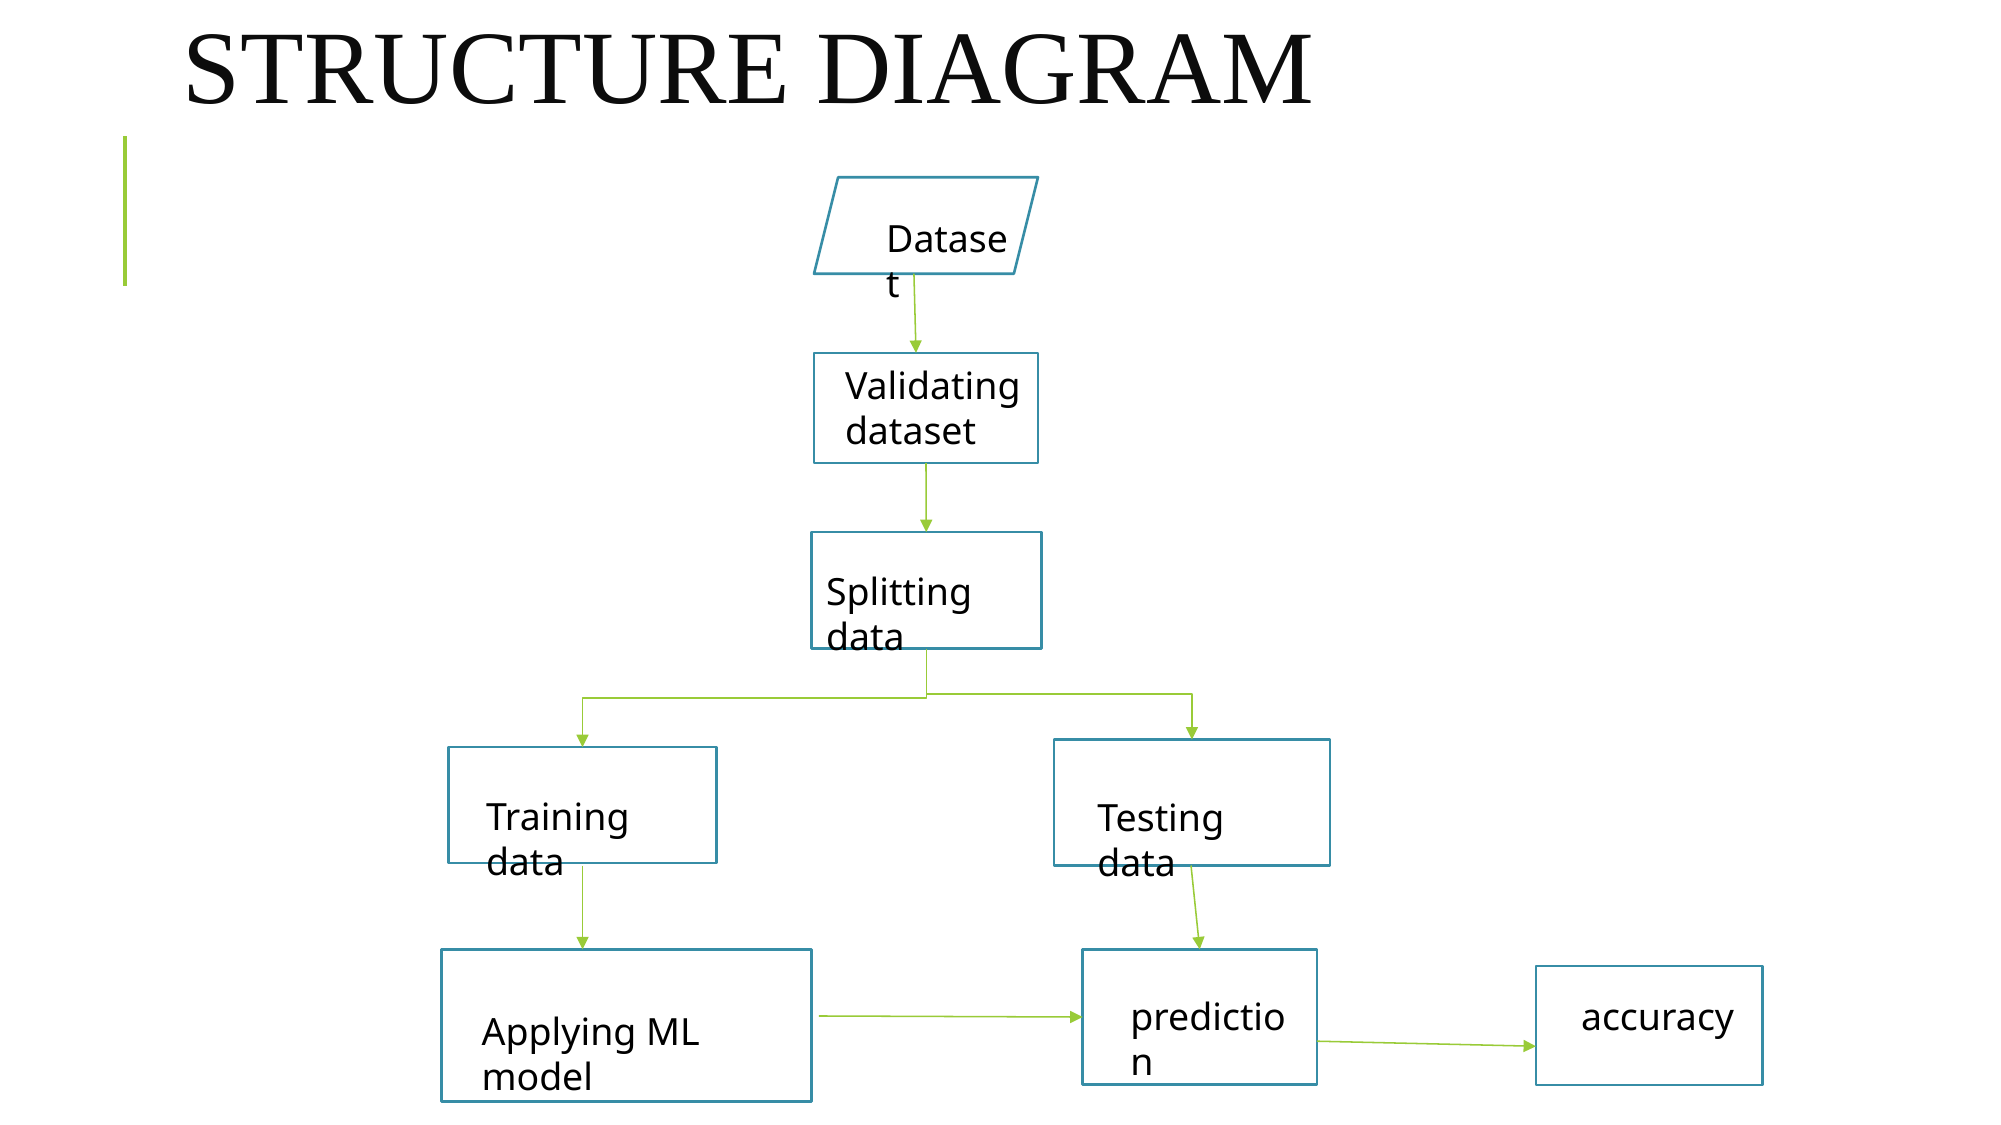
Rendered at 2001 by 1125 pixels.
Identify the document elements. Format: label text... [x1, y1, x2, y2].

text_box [705, 525, 804, 870]
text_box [1053, 739, 1331, 866]
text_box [448, 746, 700, 864]
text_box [1190, 865, 1200, 950]
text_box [1535, 965, 1863, 1086]
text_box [1316, 1040, 1537, 1047]
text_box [810, 531, 1047, 650]
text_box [913, 273, 917, 354]
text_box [813, 352, 1055, 464]
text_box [1013, 561, 1105, 828]
title STRUCTURE DIAGRAM [168, 0, 1763, 148]
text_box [1082, 949, 1318, 1086]
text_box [813, 177, 1039, 274]
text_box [441, 948, 812, 1102]
